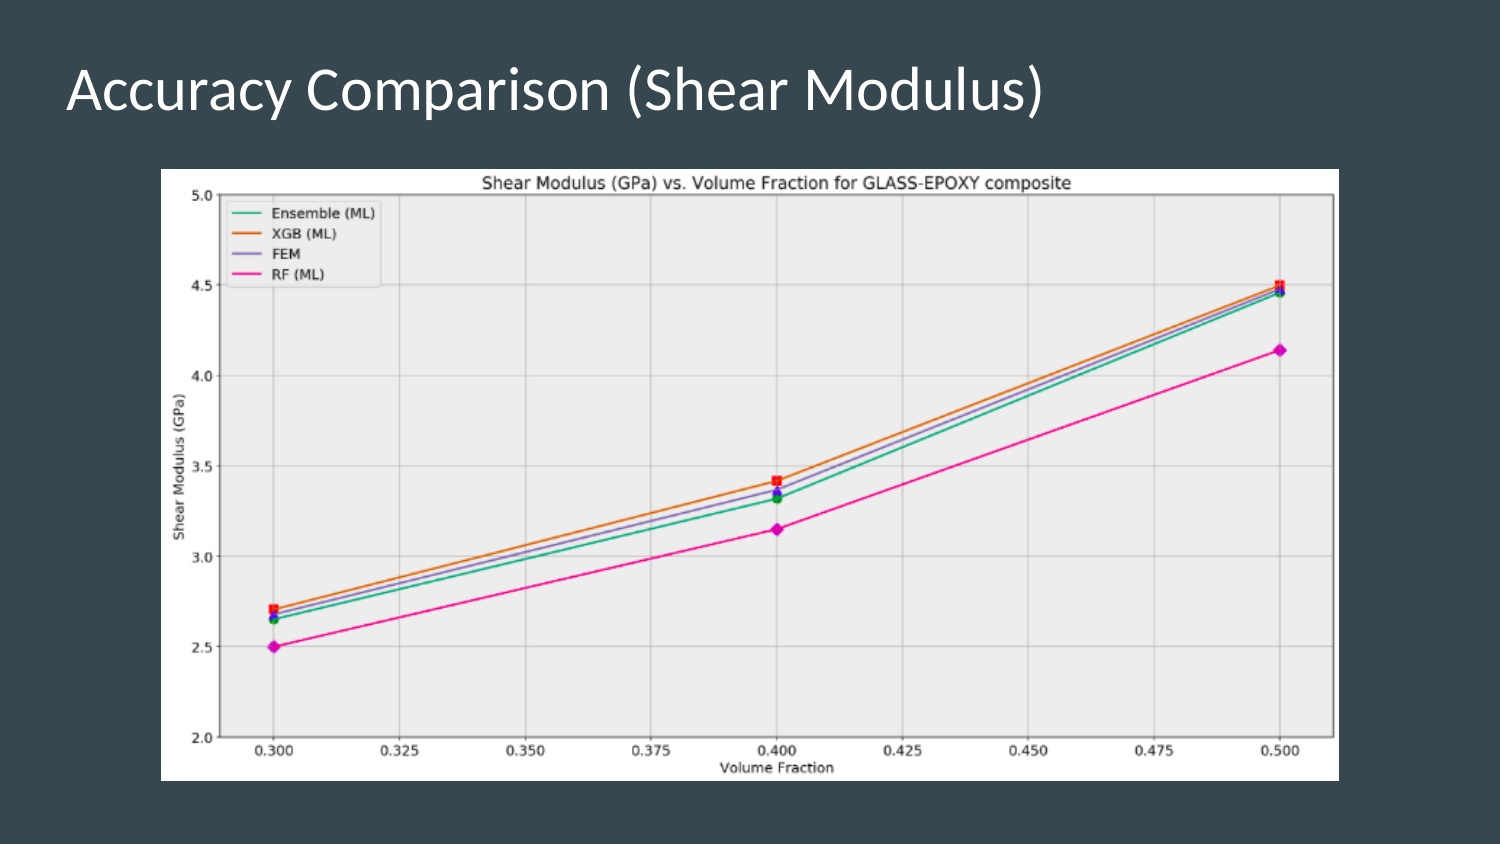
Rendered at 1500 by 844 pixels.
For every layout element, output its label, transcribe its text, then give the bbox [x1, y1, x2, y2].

picture [160, 169, 1340, 781]
title Accuracy Comparison (Shear Modulus) [51, 32, 1449, 127]
